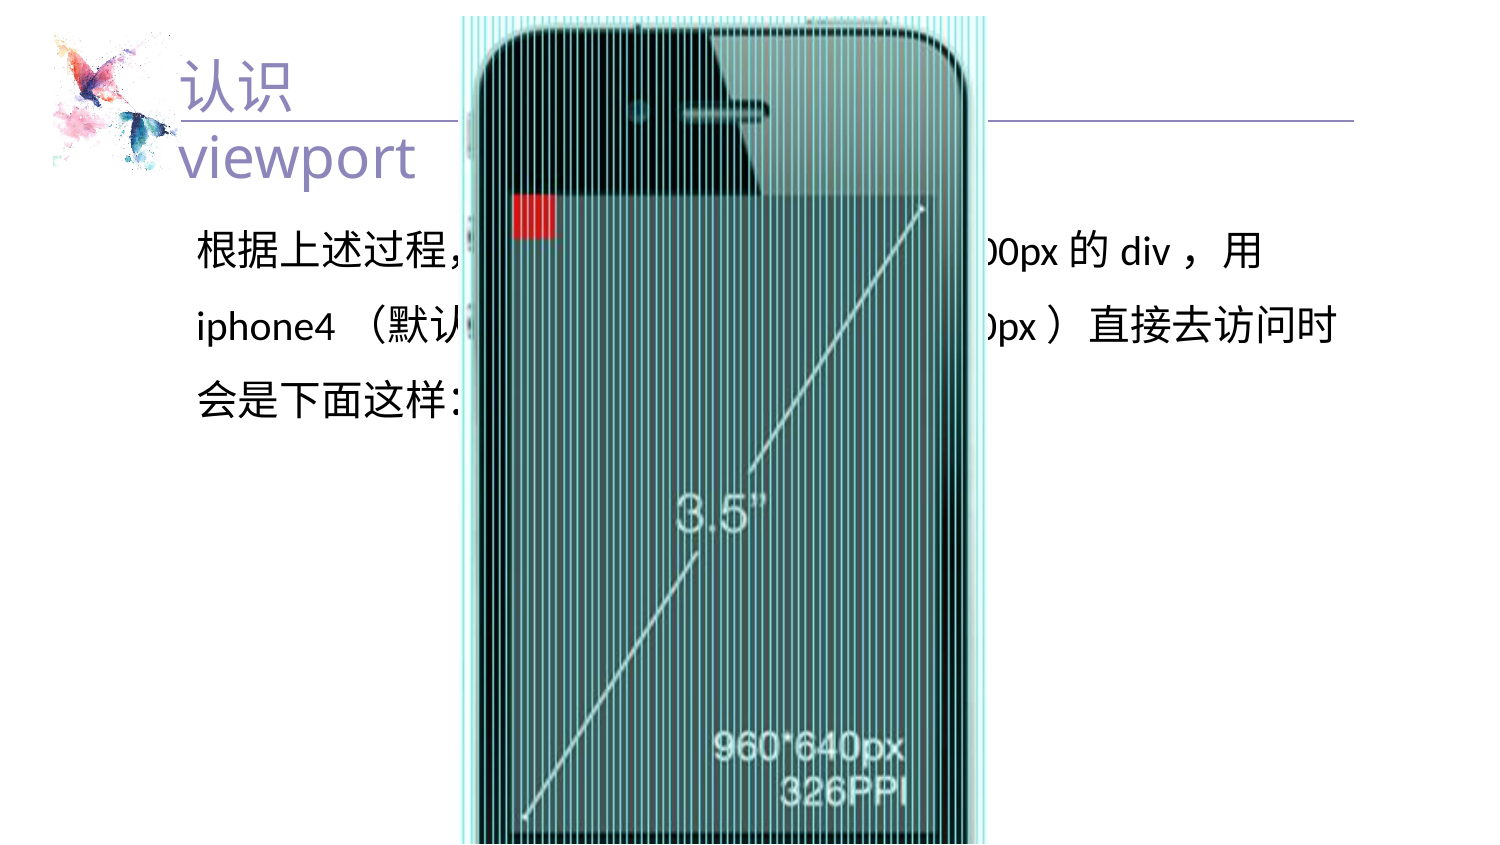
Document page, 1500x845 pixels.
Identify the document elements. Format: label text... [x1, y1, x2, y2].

text_box 根据上述过程，如果页面上有一个100px*100px的div，用iphone4（默认的layout viewport宽度为980px）直接去访问时会是下面这样： [181, 191, 452, 432]
text_box 认识viewport [186, 50, 452, 120]
picture [53, 31, 182, 171]
text_box 认识viewport [178, 130, 452, 190]
picture [457, 16, 988, 844]
text_box 根据上述过程，如果页面上有一个100px*100px的div，用iphone4（默认的layout viewport宽度为980px）直接去访问时会是下面这样： [991, 191, 1355, 432]
